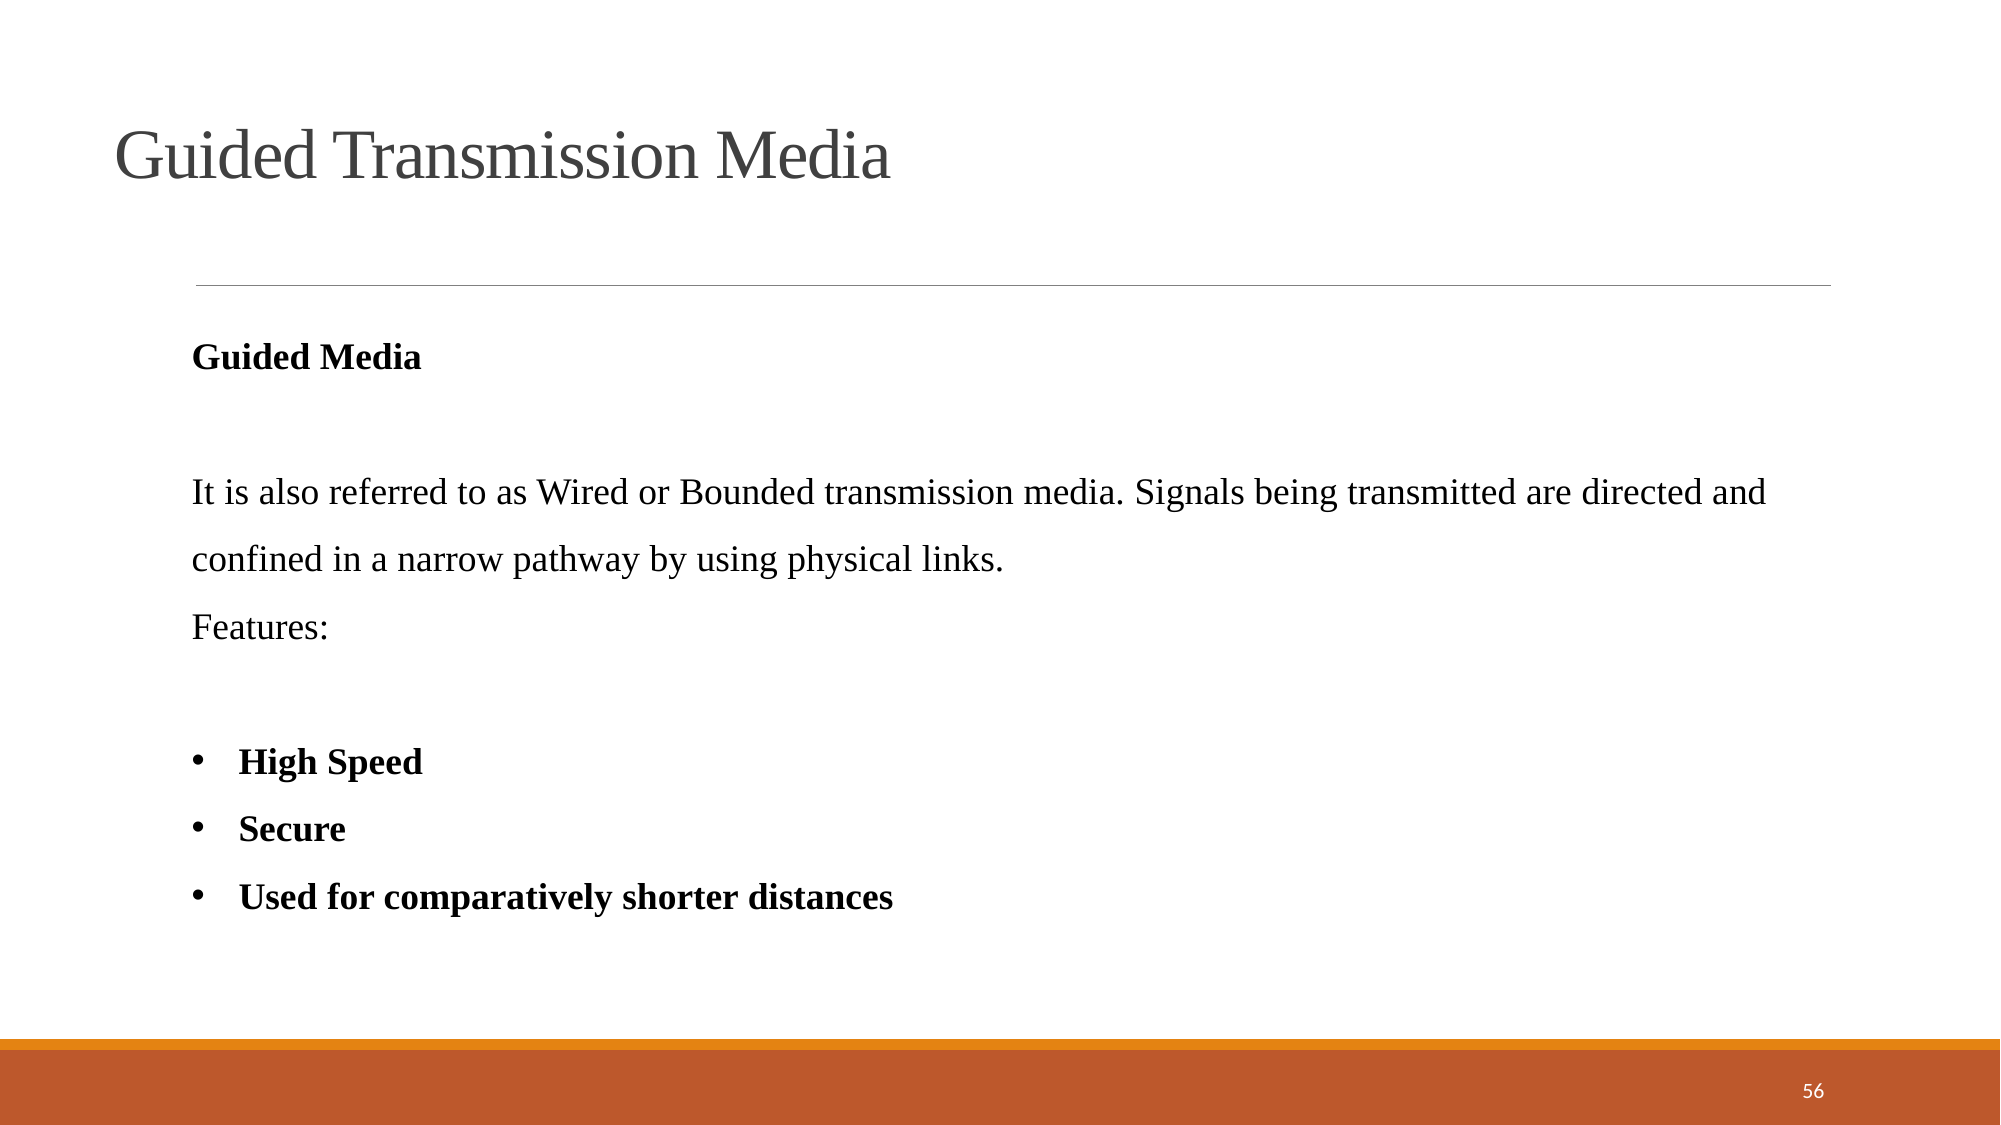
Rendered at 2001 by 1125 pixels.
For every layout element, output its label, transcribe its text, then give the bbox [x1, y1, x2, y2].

text_box Guided Transmission Media [99, 59, 1946, 201]
text_box Guided Media It is also referred to as Wired or Bounded transmission media. Signals being transmitted are directed and confined in a narrow pathway by using physical links. Features: High Speed Secure Used for comparatively shorter distances [176, 301, 1784, 925]
slide_number 56 [1624, 1059, 1840, 1120]
